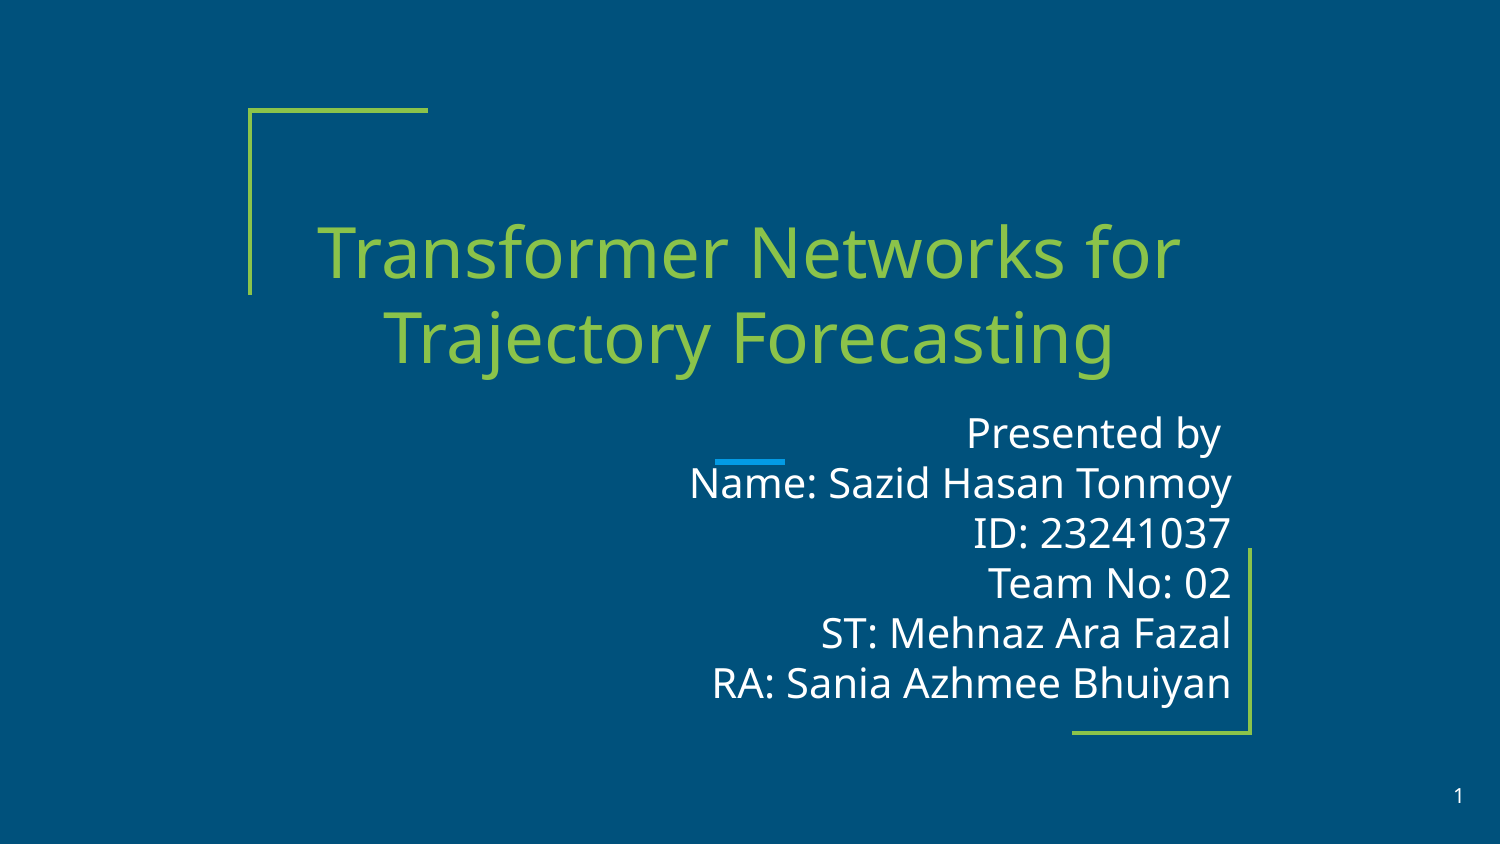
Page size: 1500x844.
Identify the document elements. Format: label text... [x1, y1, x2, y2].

slide_number ‹#› [1389, 764, 1480, 830]
title Transformer Networks for Trajectory Forecasting [252, 117, 1248, 435]
subtitle Presented by Name: Sazid Hasan Tonmoy ID: 23241037 Team No: 02 ST: Mehnaz Ara Fazal RA: Sania Azhmee Bhuiyan [290, 391, 1248, 735]
